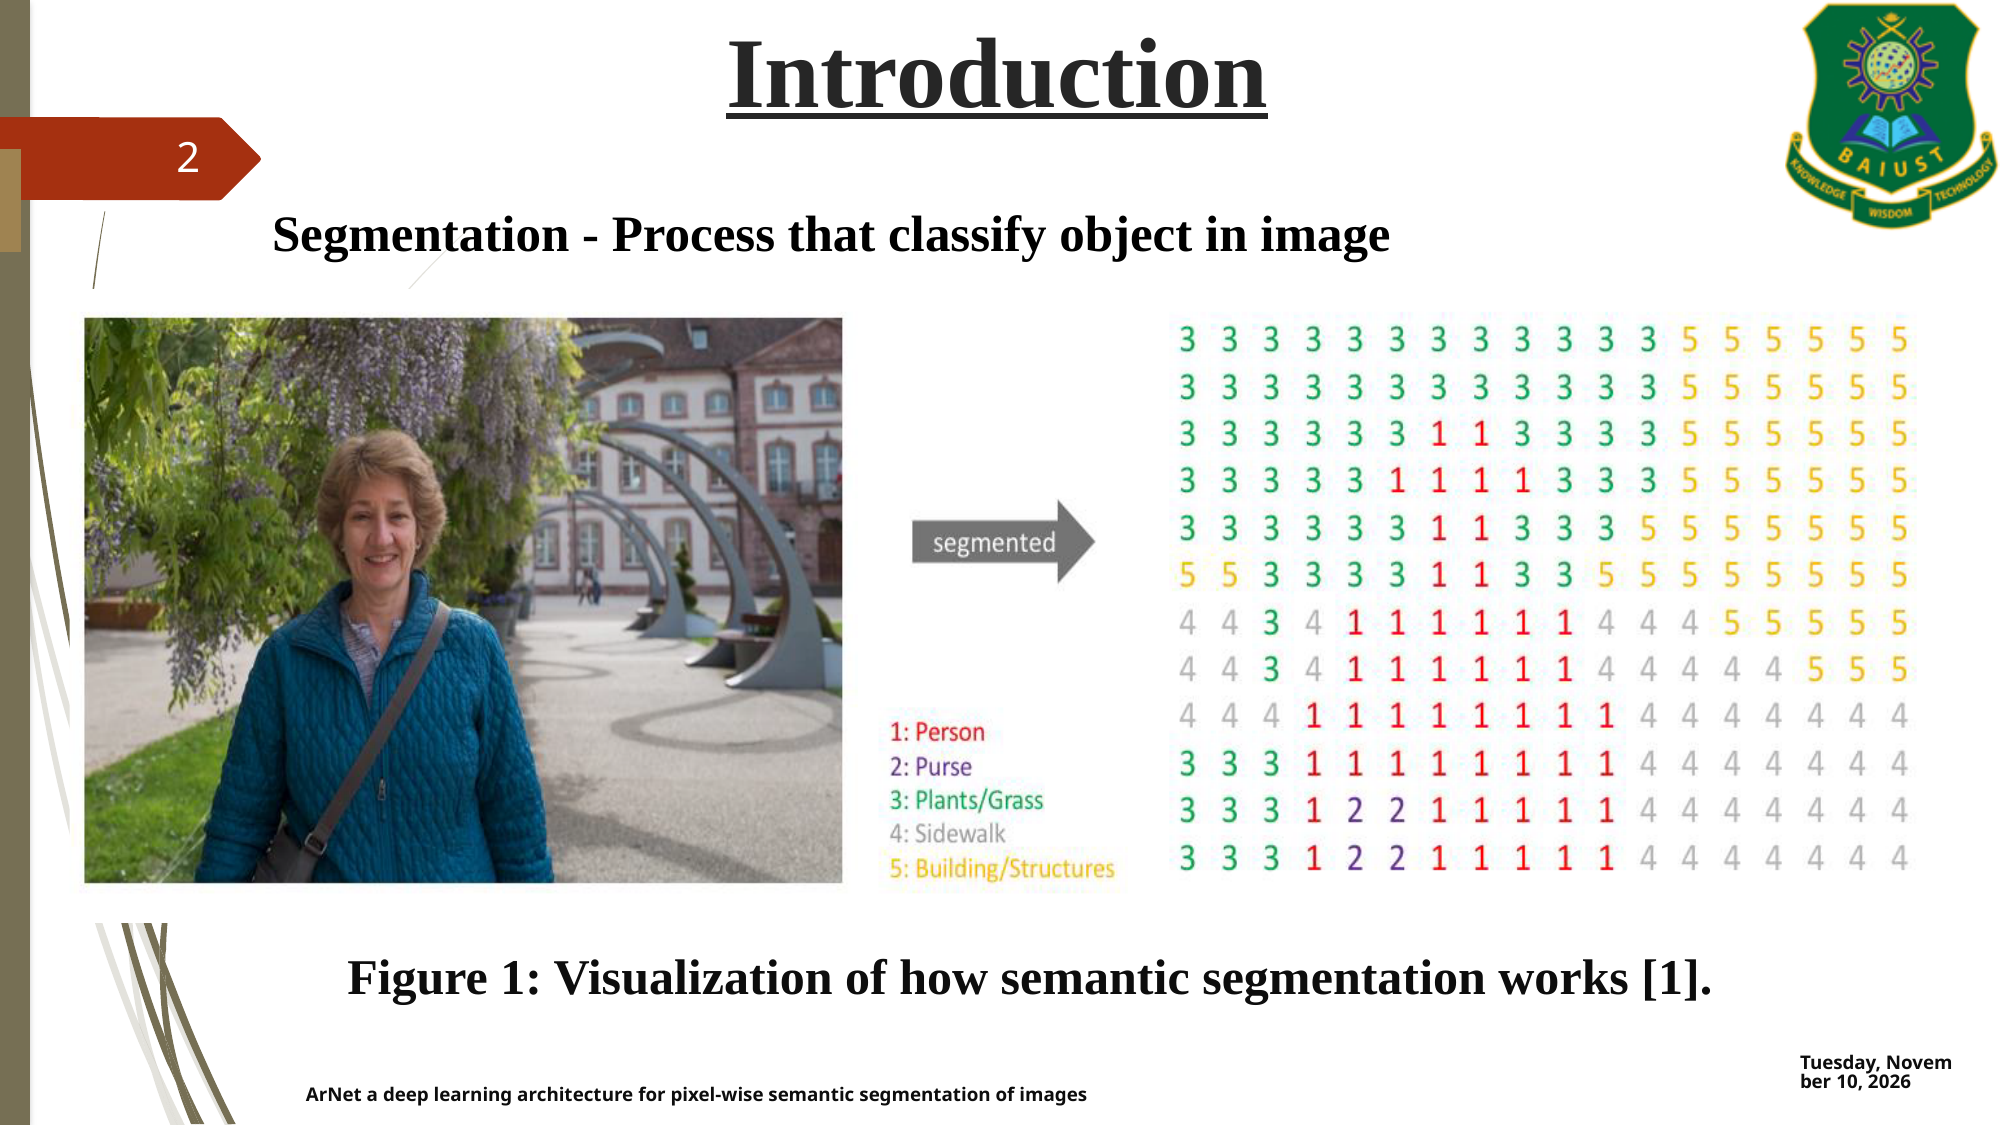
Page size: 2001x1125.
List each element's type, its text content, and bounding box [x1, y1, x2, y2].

title Introduction [107, 0, 1784, 207]
text_box Figure 1: Visualization of how semantic segmentation works [1]. [202, 936, 1858, 1012]
footer ArNet a deep learning architecture for pixel-wise semantic segmentation of images [290, 1063, 1541, 1124]
slide_number 2 [87, 129, 216, 190]
text_box Segmentation - Process that classify object in image [257, 191, 2000, 331]
picture [69, 289, 1925, 924]
picture [1785, 0, 2000, 233]
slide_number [1784, 1032, 1973, 1094]
